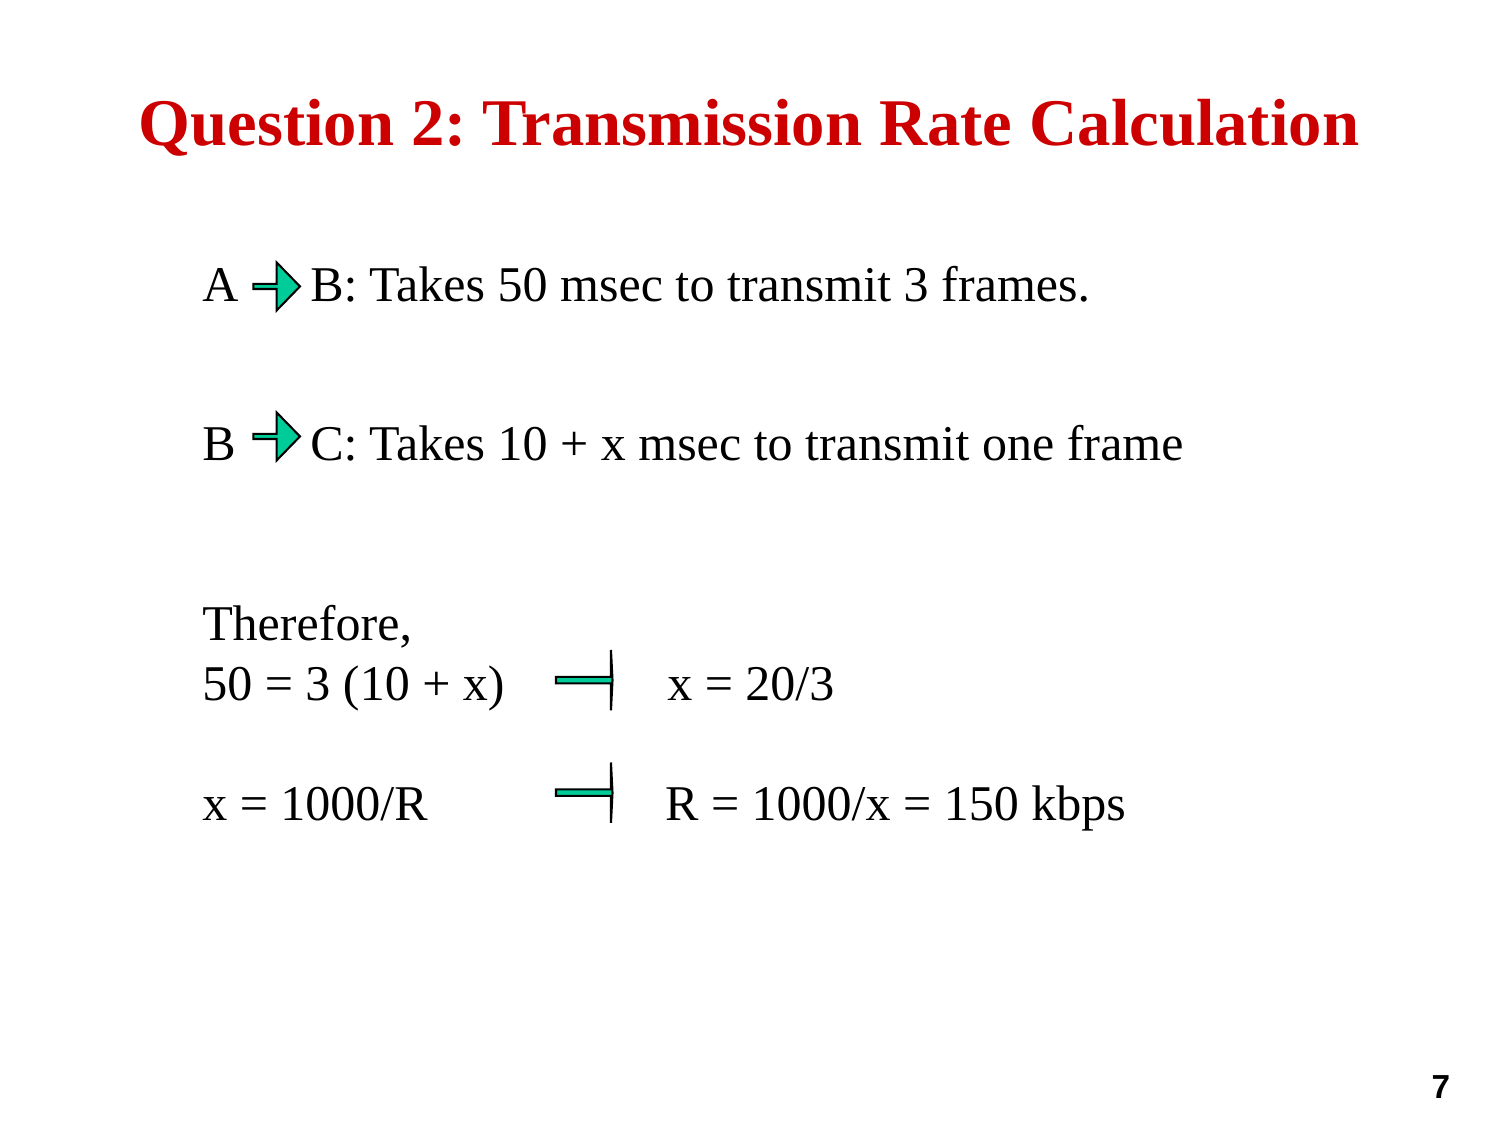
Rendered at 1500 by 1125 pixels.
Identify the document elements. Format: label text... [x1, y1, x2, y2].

text_box [556, 650, 613, 711]
text_box [556, 762, 613, 823]
text_box [253, 262, 301, 311]
title Question 2: Transmission Rate Calculation [112, 24, 1388, 213]
text_box [253, 412, 301, 461]
text_box A B: Takes 50 msec to transmit 3 frames. B C: Takes 10 + x msec to transmit one frame Therefore, 50 = 3 (10 + x) x = 20/3 x = 1000/R R = 1000/x = 150 kbps [187, 243, 1342, 839]
